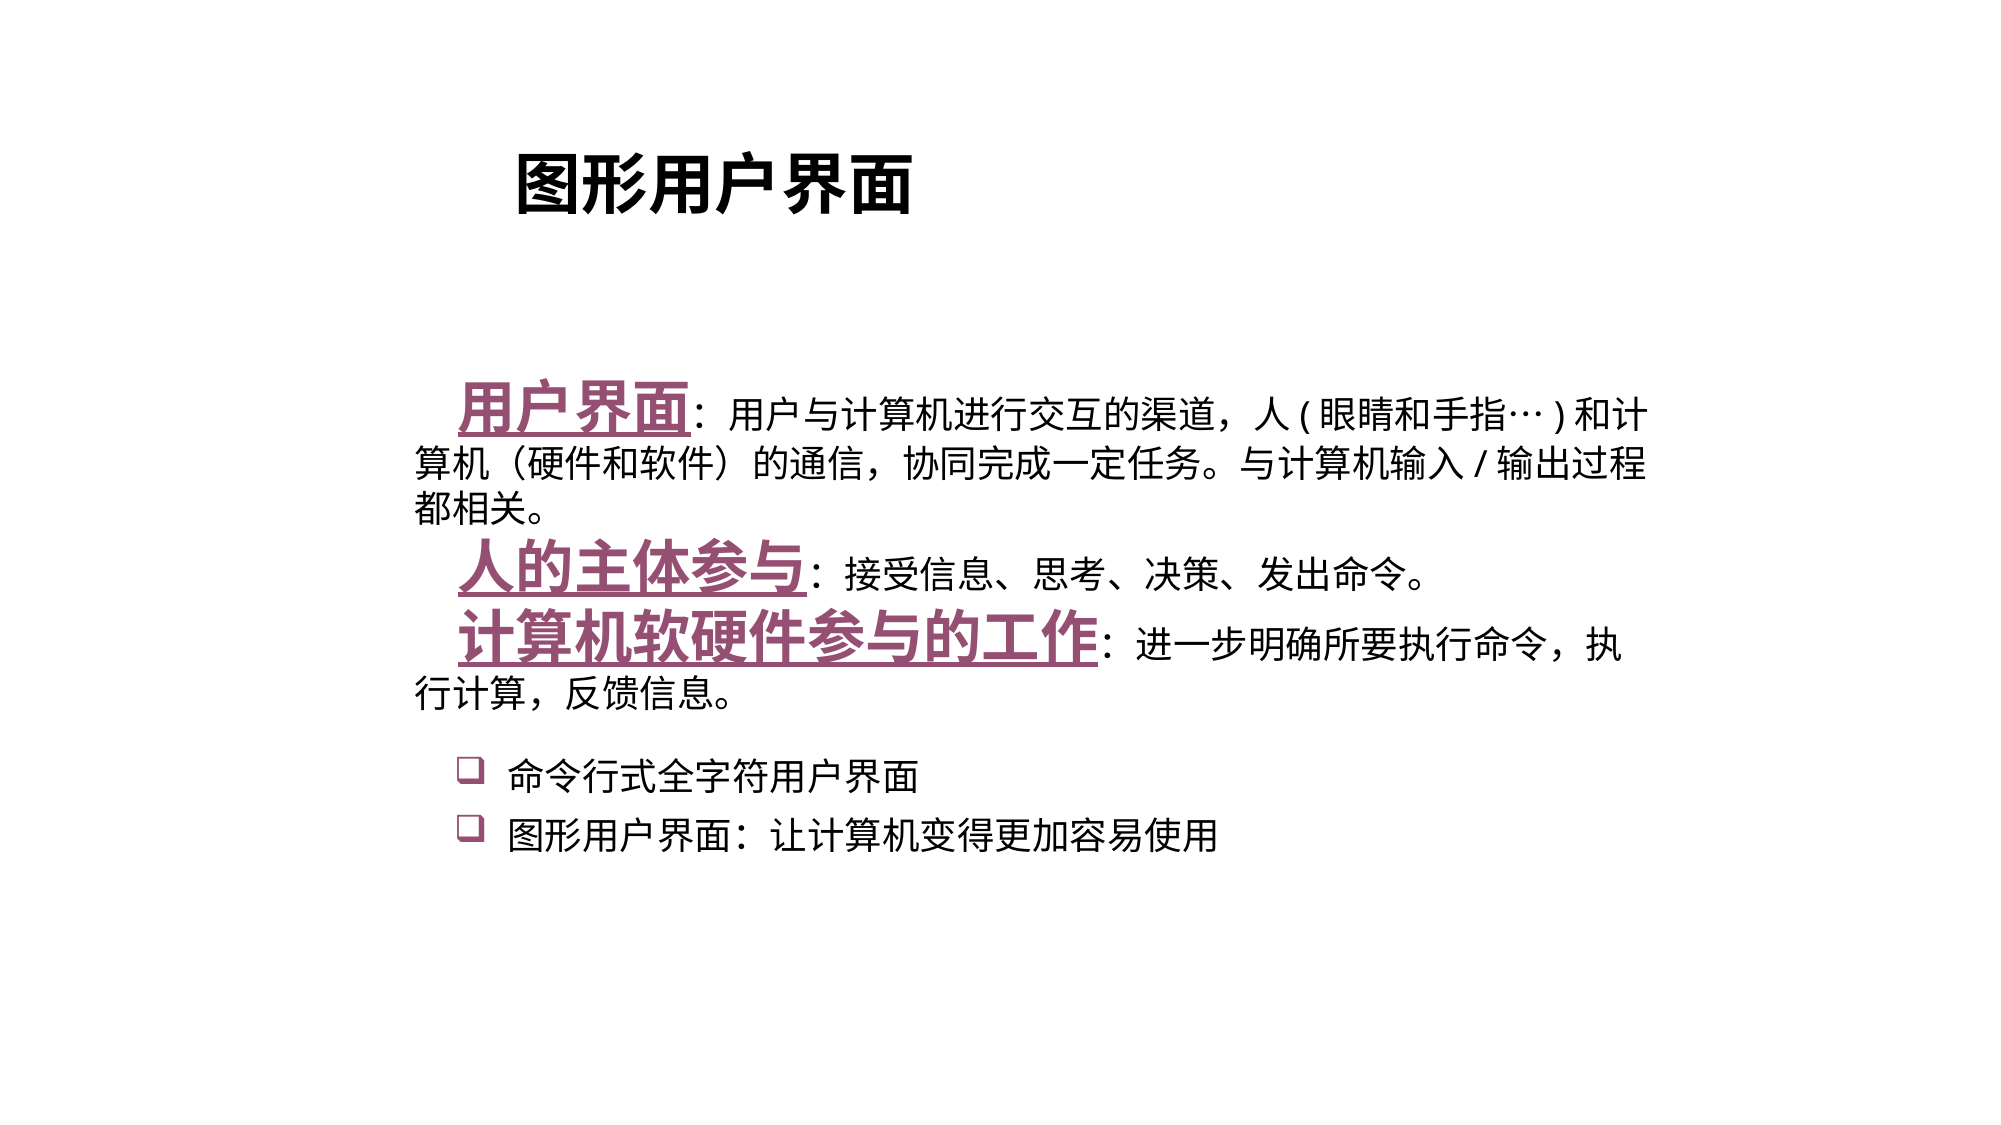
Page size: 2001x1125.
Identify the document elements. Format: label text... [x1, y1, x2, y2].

text_box 图形用户界面 [500, 134, 931, 230]
text_box 用户界面：用户与计算机进行交互的渠道，人(眼睛和手指…)和计算机（硬件和软件）的通信，协同完成一定任务。与计算机输入/输出过程都相关。 人的主体参与：接受信息、思考、决策、发出命令。 计算机软硬件参与的工作：进一步明确所要执行命令，执行计算，反馈信息。 命令行式全字符用户界面 图形用户界面：让计算机变得更加容易使用 [399, 362, 1675, 864]
